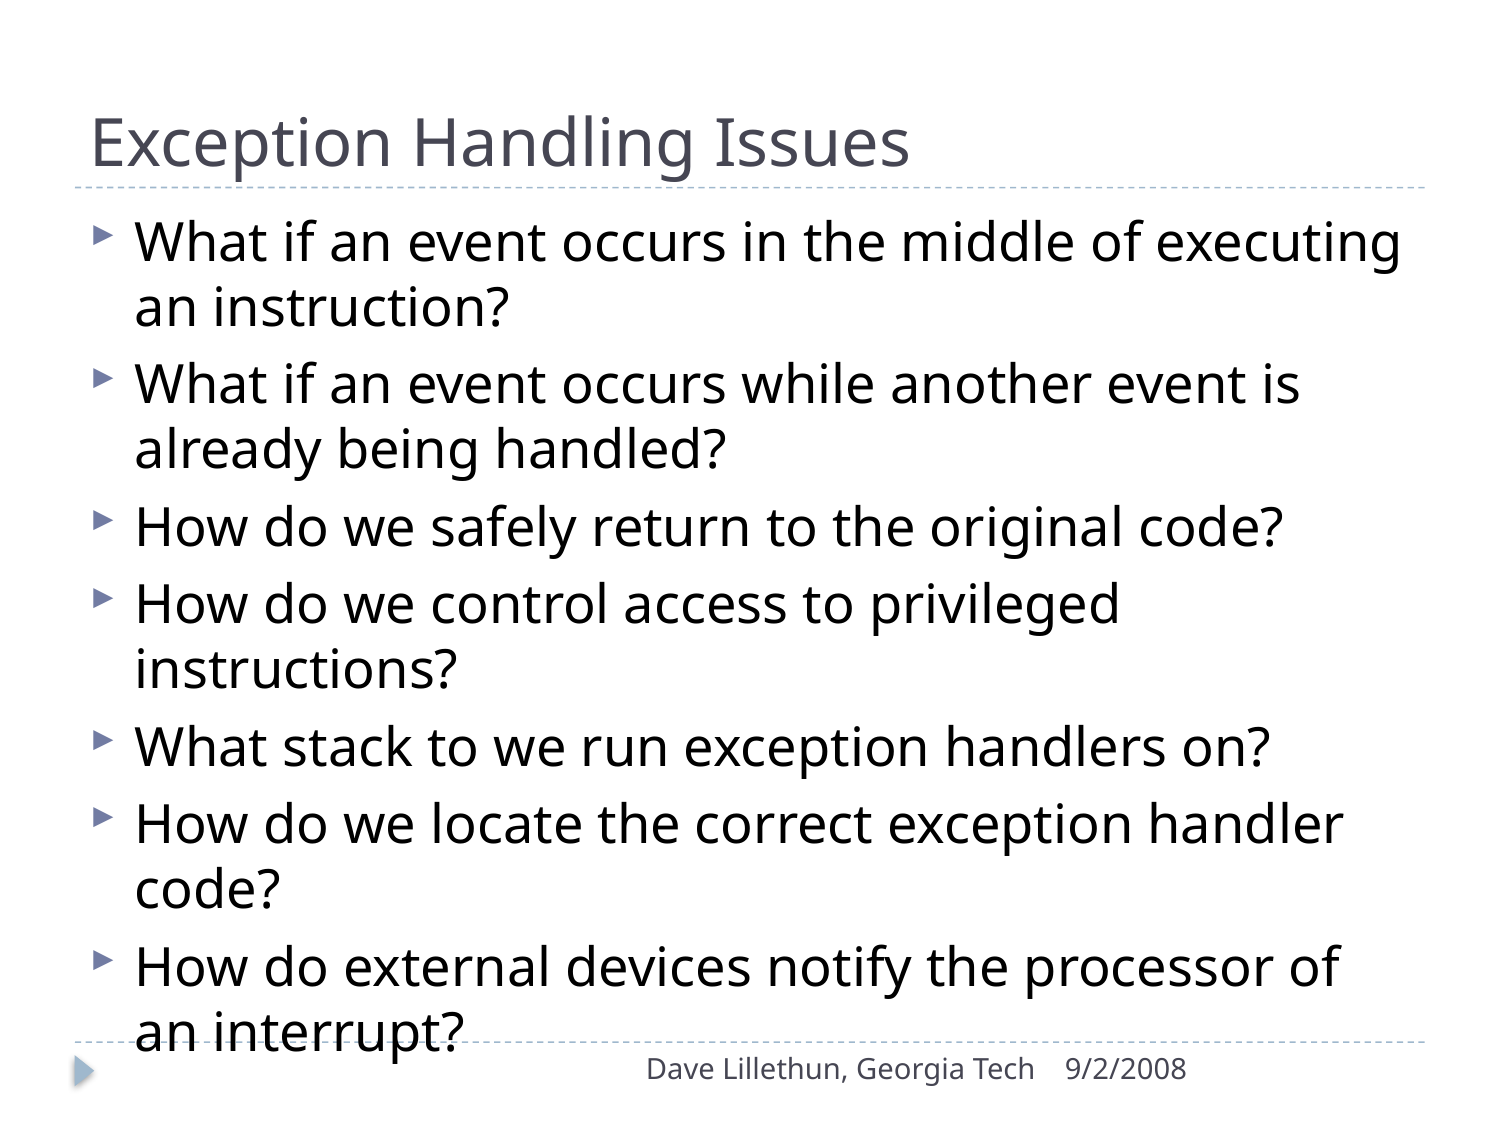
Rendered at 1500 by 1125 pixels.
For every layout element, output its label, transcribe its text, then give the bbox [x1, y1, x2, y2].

footer Dave Lillethun, Georgia Tech [475, 1042, 1051, 1103]
title Exception Handling Issues [75, 24, 1425, 188]
list What if an event occurs in the middle of executing an instruction? What if an event occurs while another event is already being handled? How do we safely return to the original code? How do we control access to privileged instructions? What stack to we run exception handlers on? How do we locate the correct exception handler code? How do external devices notify the processor of an interrupt? [75, 200, 1425, 1010]
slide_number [1051, 1042, 1426, 1103]
